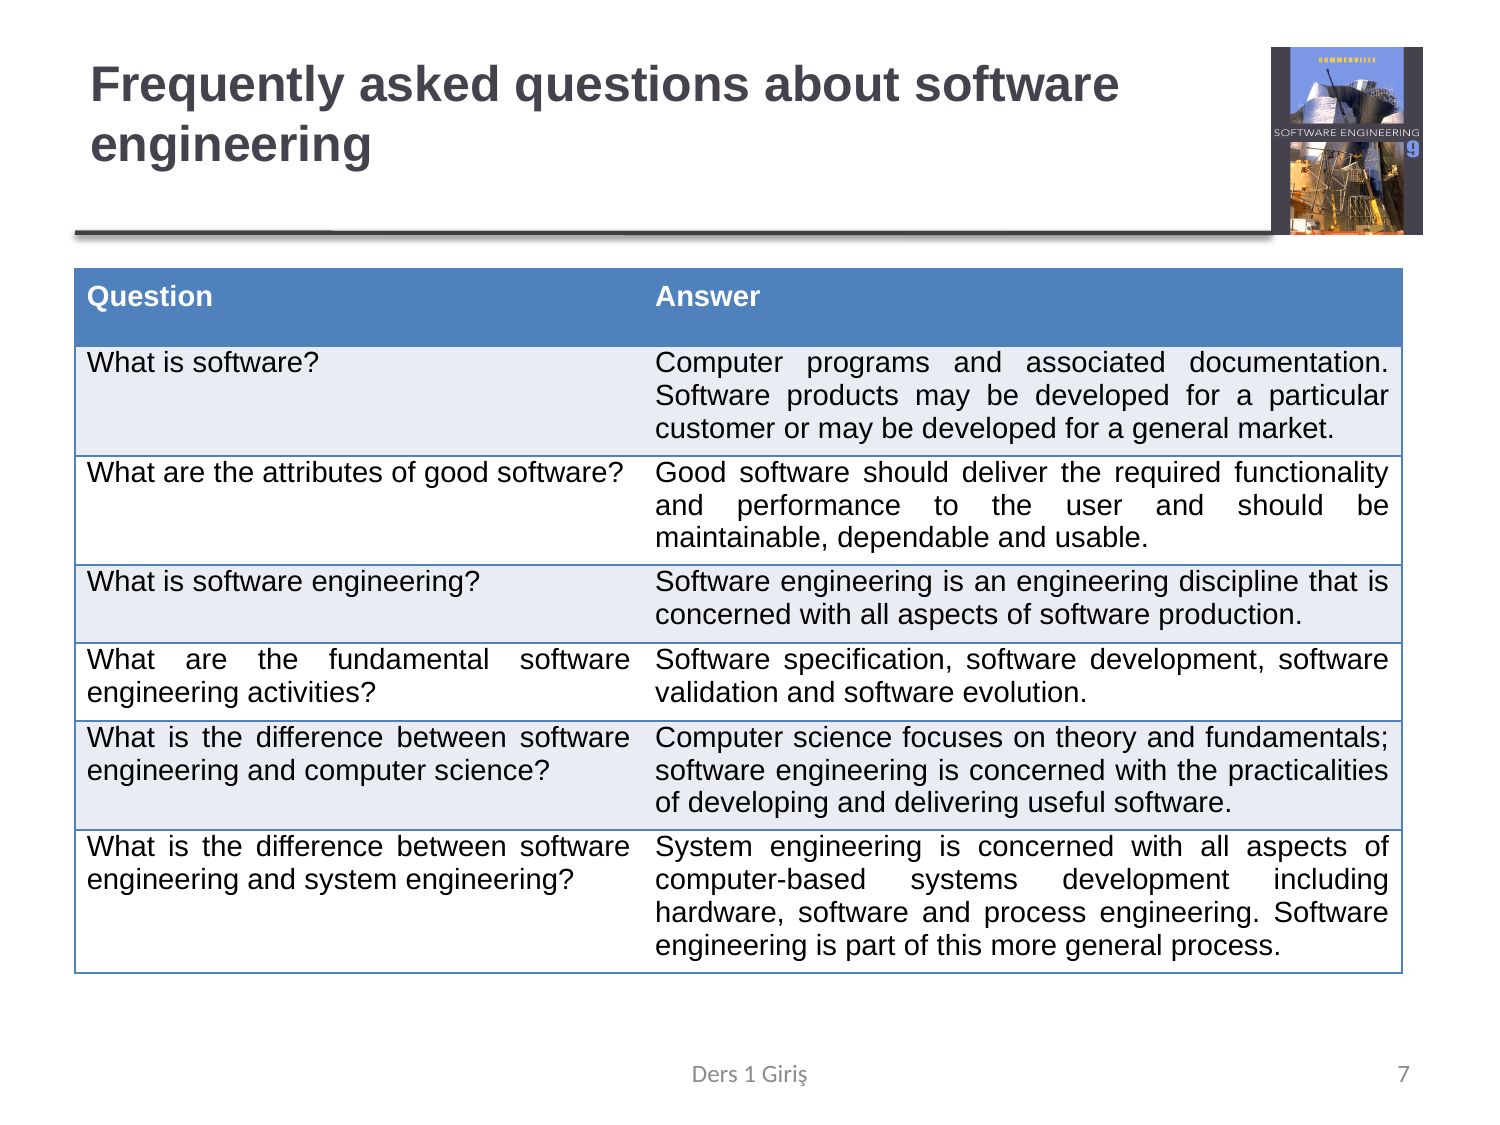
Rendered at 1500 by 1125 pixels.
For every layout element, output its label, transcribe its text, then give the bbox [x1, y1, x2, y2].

table_cell Software engineering is an engineering discipline that is concerned with all aspects of software production. [643, 566, 1401, 642]
table_cell Computer science focuses on theory and fundamentals; software engineering is concerned with the practicalities of developing and delivering useful software. [643, 722, 1401, 829]
table_cell What is the difference between software engineering and system engineering? [76, 831, 643, 972]
footer Ders 1 Giriş [512, 1042, 988, 1103]
table_cell What are the attributes of good software? [76, 457, 643, 564]
picture [1337, 47, 1423, 235]
table_cell System engineering is concerned with all aspects of computer-based systems development including hardware, software and process engineering. Software engineering is part of this more general process. [643, 831, 1401, 972]
title Frequently asked questions about software engineering [74, 44, 1337, 239]
table_cell Computer programs and associated documentation. Software products may be developed for a particular customer or may be developed for a general market. [643, 347, 1401, 455]
table_header Question [76, 269, 643, 345]
table_header Answer [643, 269, 1401, 345]
table_cell What is software engineering? [76, 566, 643, 642]
table_cell What are the fundamental software engineering activities? [76, 644, 643, 720]
table_cell What is the difference between software engineering and computer science? [76, 722, 643, 829]
table_cell What is software? [76, 347, 643, 455]
table_cell Good software should deliver the required functionality and performance to the user and should be maintainable, dependable and usable. [643, 457, 1401, 564]
slide_number 7 [1074, 1042, 1425, 1103]
table_cell Software specification, software development, software validation and software evolution. [643, 644, 1401, 720]
